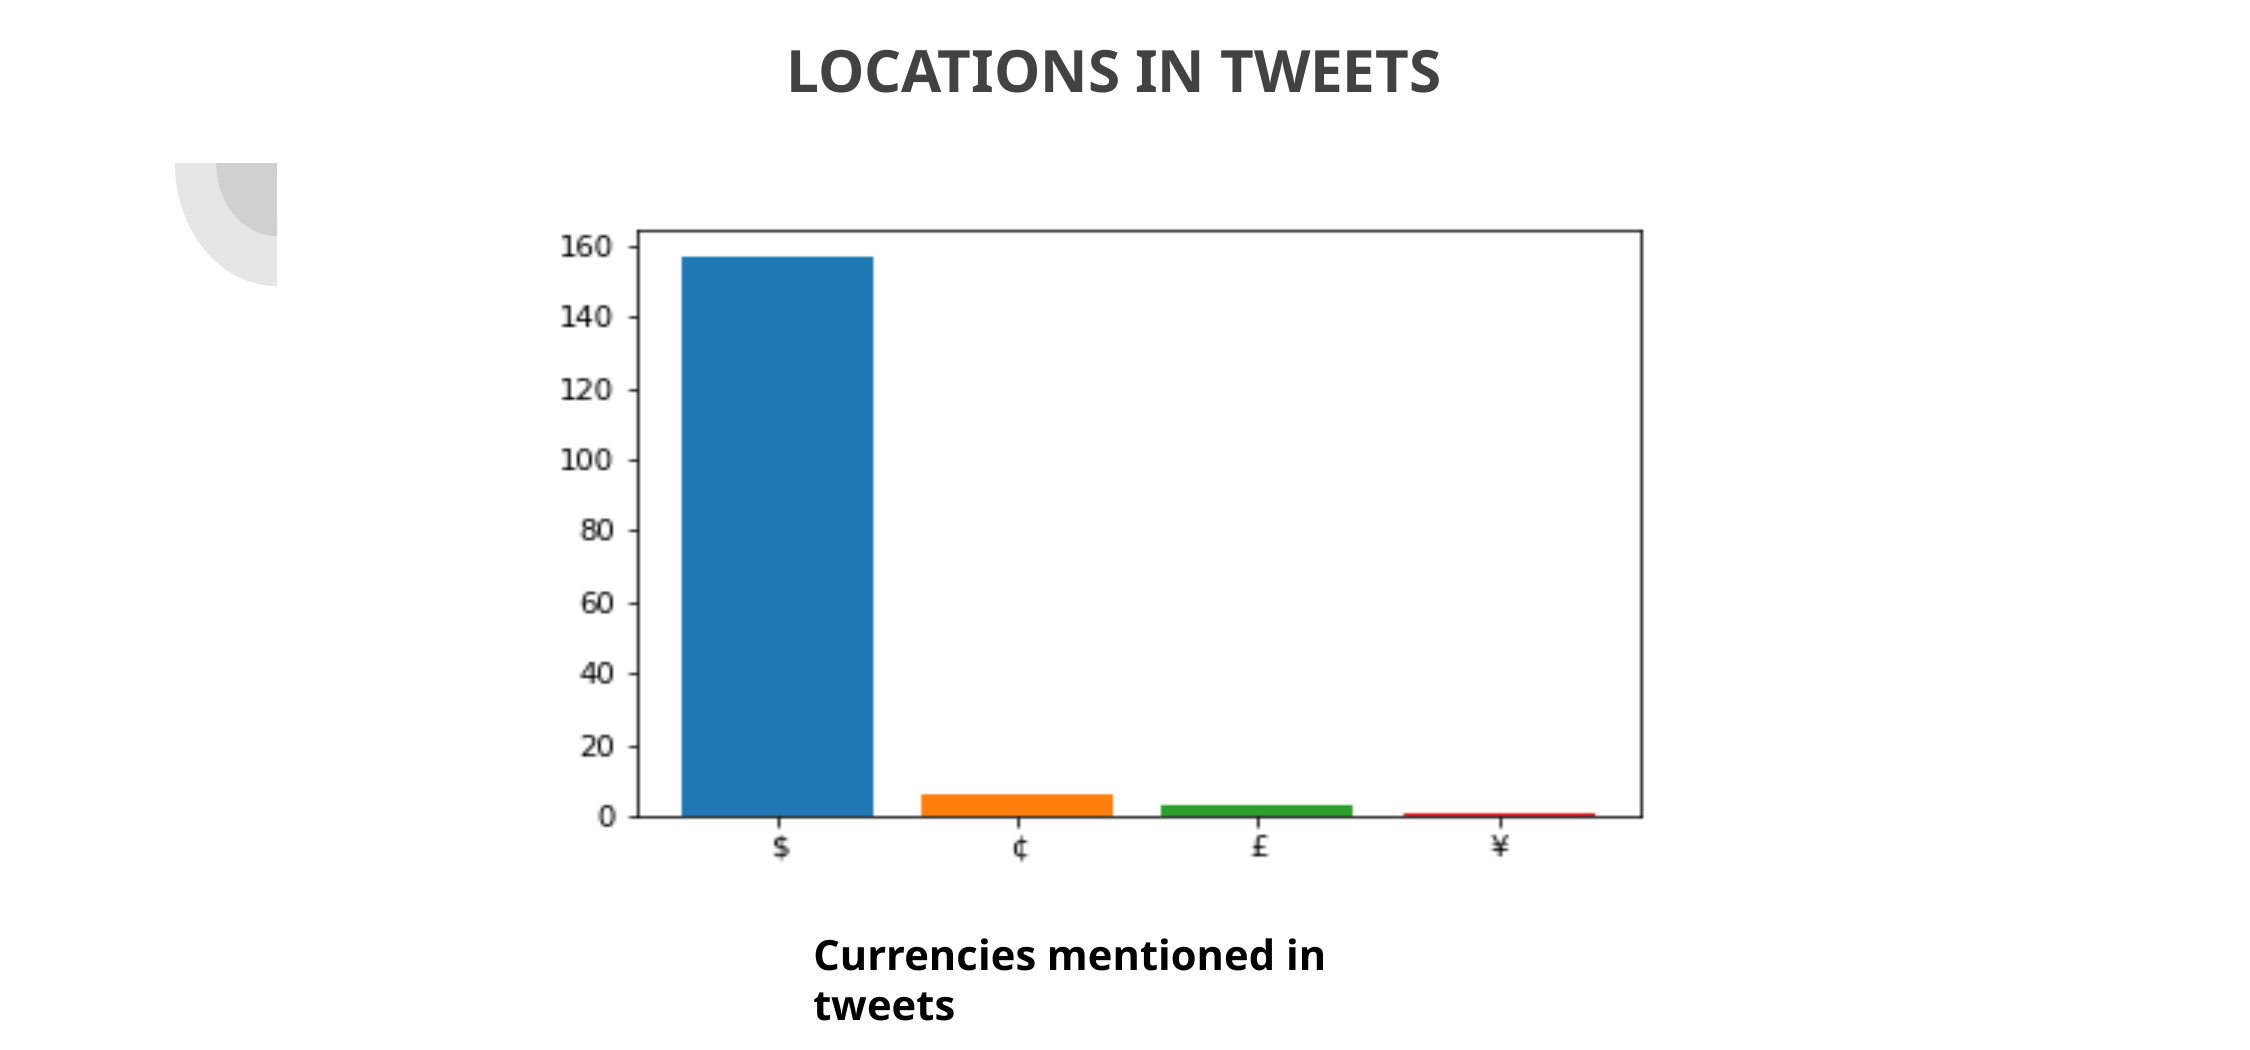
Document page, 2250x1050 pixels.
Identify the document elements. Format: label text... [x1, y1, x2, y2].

picture [476, 136, 1770, 914]
title LOCATIONS IN TWEETS [771, 18, 1479, 96]
text_box Currencies mentioned in tweets [798, 922, 1452, 999]
